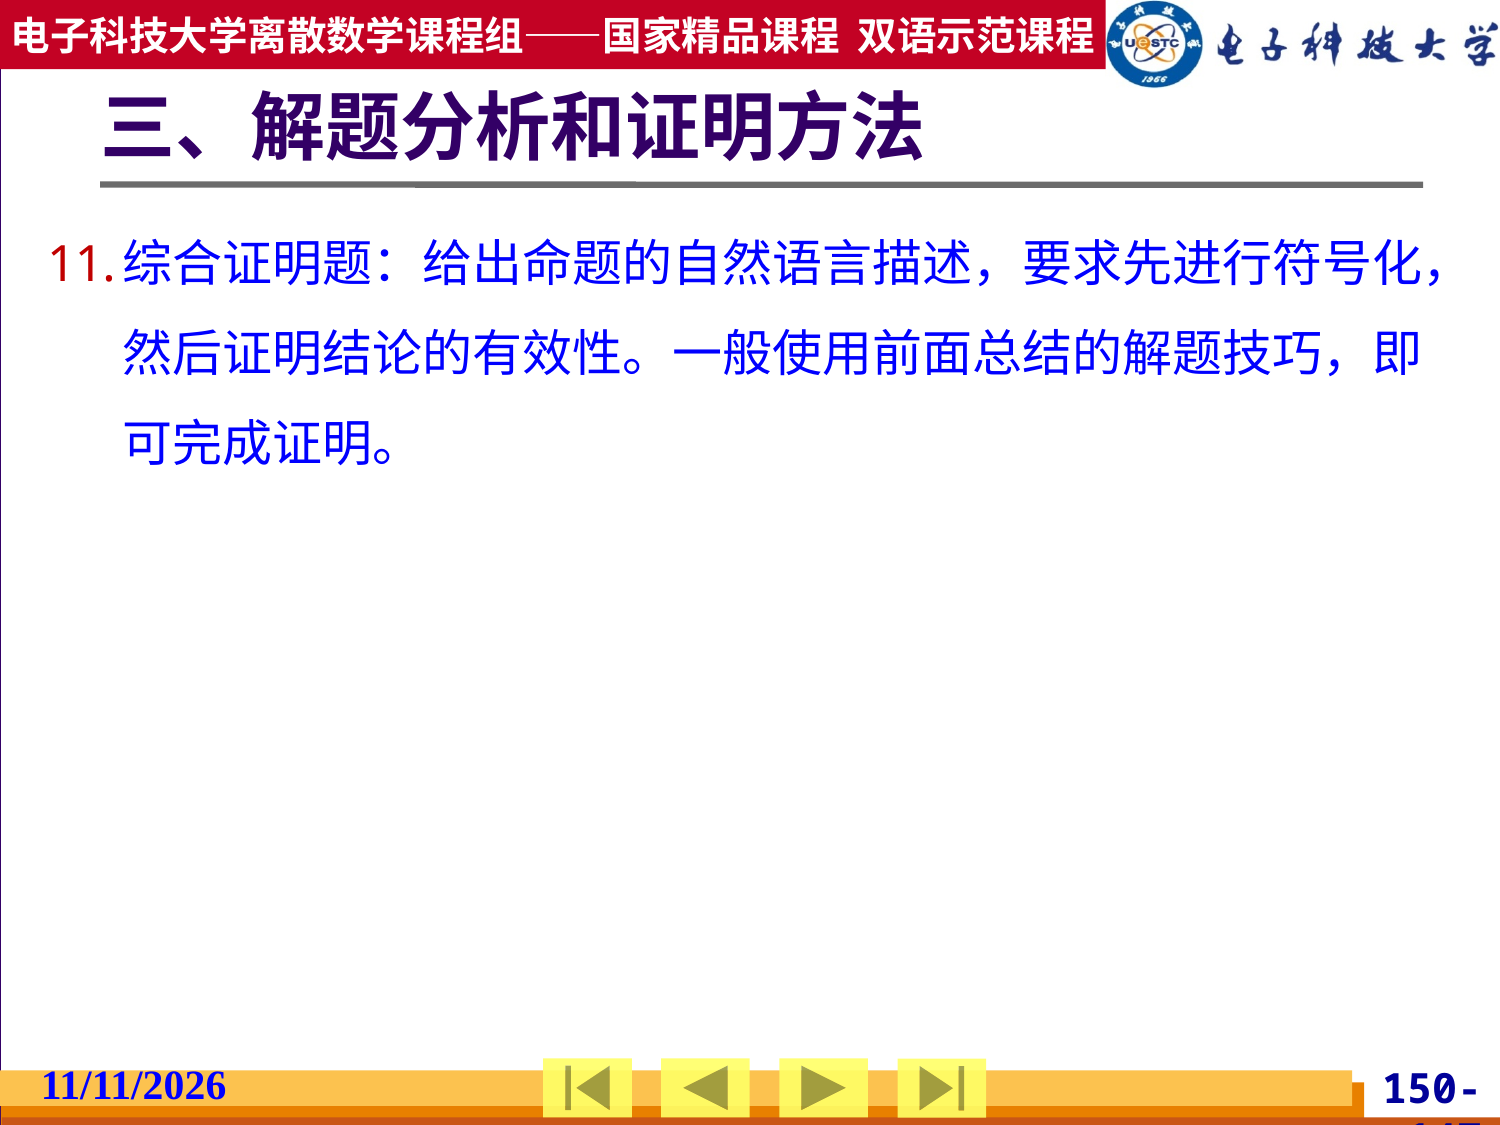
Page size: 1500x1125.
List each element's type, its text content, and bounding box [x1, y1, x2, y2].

text_box 综合证明题：给出命题的自然语言描述，要求先进行符号化，然后证明结论的有效性。一般使用前面总结的解题技巧，即可完成证明。 [41, 195, 1471, 477]
picture [1106, 0, 1500, 89]
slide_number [34, 1057, 284, 1109]
title 三、解题分析和证明方法 [100, 54, 1424, 195]
